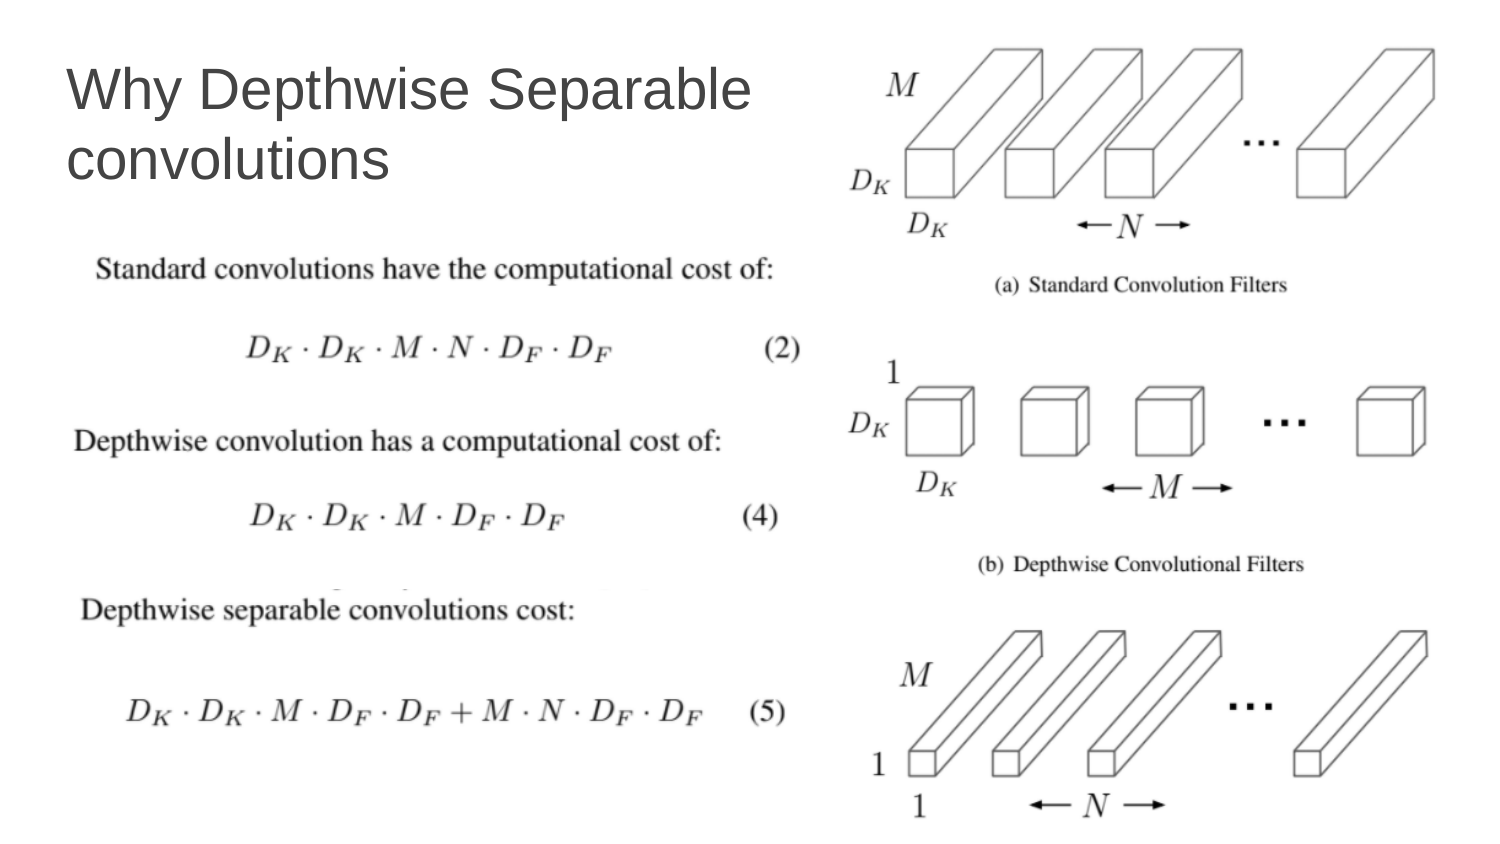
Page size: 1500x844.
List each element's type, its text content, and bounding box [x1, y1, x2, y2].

picture [50, 422, 801, 554]
picture [51, 588, 800, 763]
picture [71, 0, 1500, 844]
title Why Depthwise Separable convolutions [51, 36, 791, 167]
